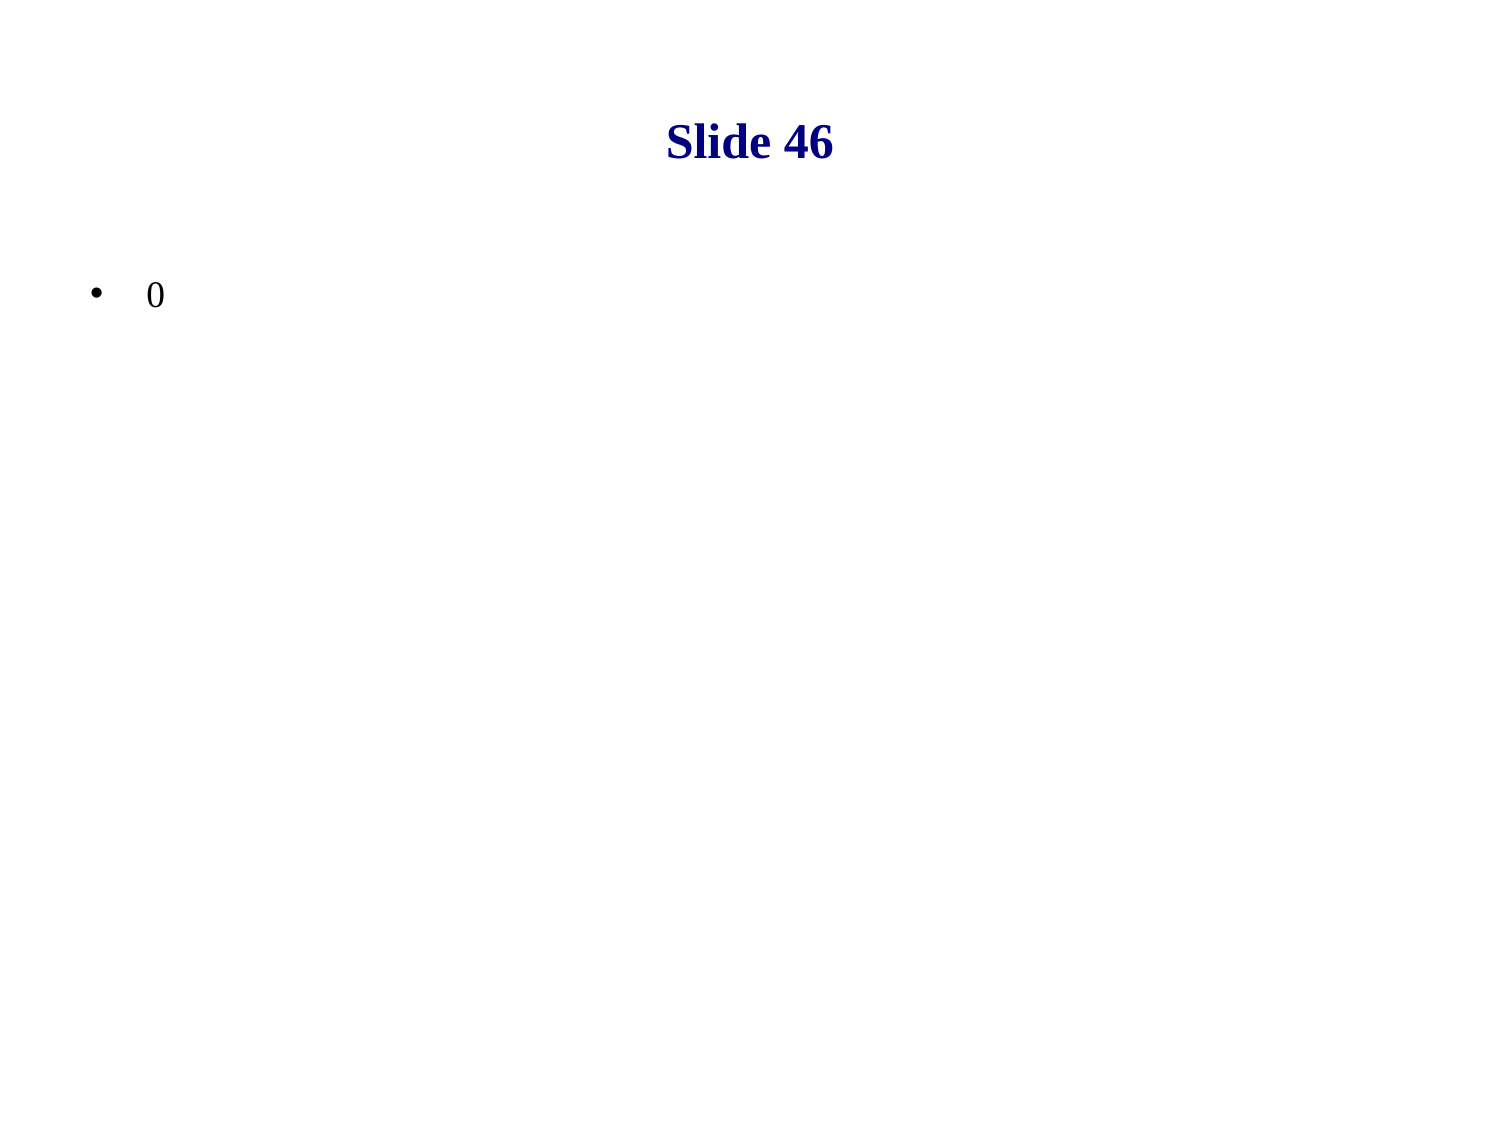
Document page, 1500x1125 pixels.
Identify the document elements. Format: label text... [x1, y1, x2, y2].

list 0 [75, 262, 1425, 1005]
title Slide 46 [75, 45, 1425, 233]
